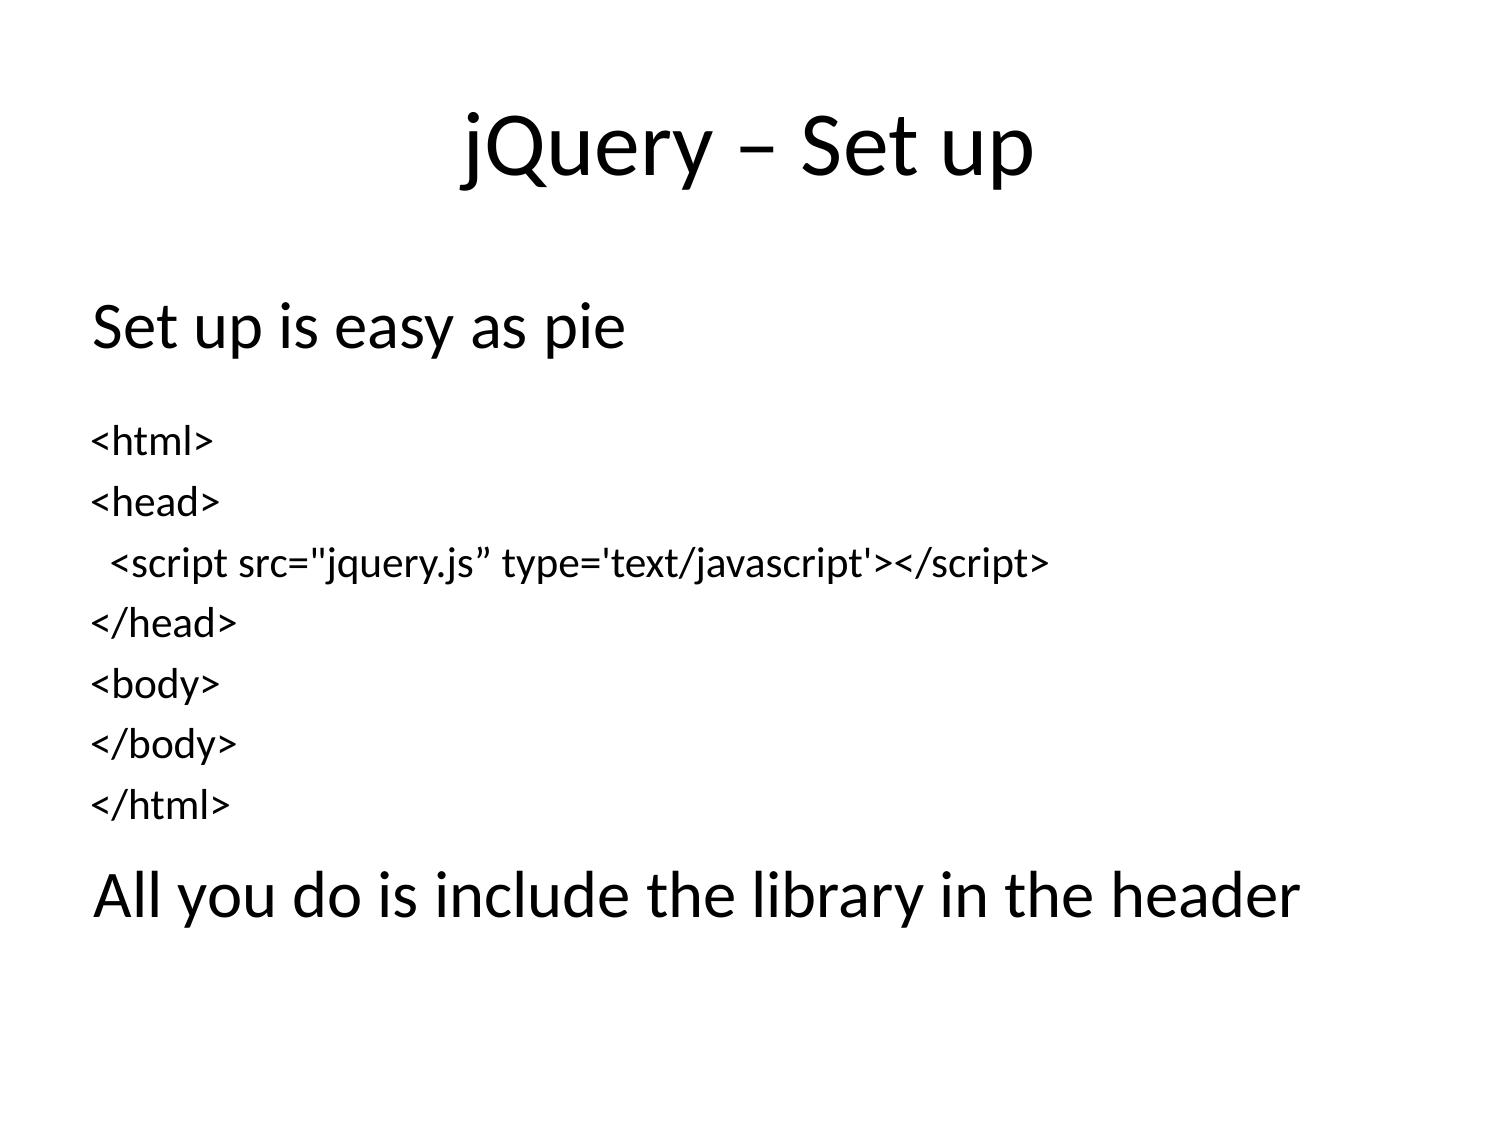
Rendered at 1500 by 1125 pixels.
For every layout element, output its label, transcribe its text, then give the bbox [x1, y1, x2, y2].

list <html> <head> <script src="jquery.js” type='text/javascript'></script> </head> <body> </body> </html> [75, 405, 1425, 836]
text_box Set up is easy as pie [78, 274, 1428, 383]
text_box All you do is include the library in the header [78, 843, 1429, 952]
title jQuery – Set up [75, 45, 1425, 233]
